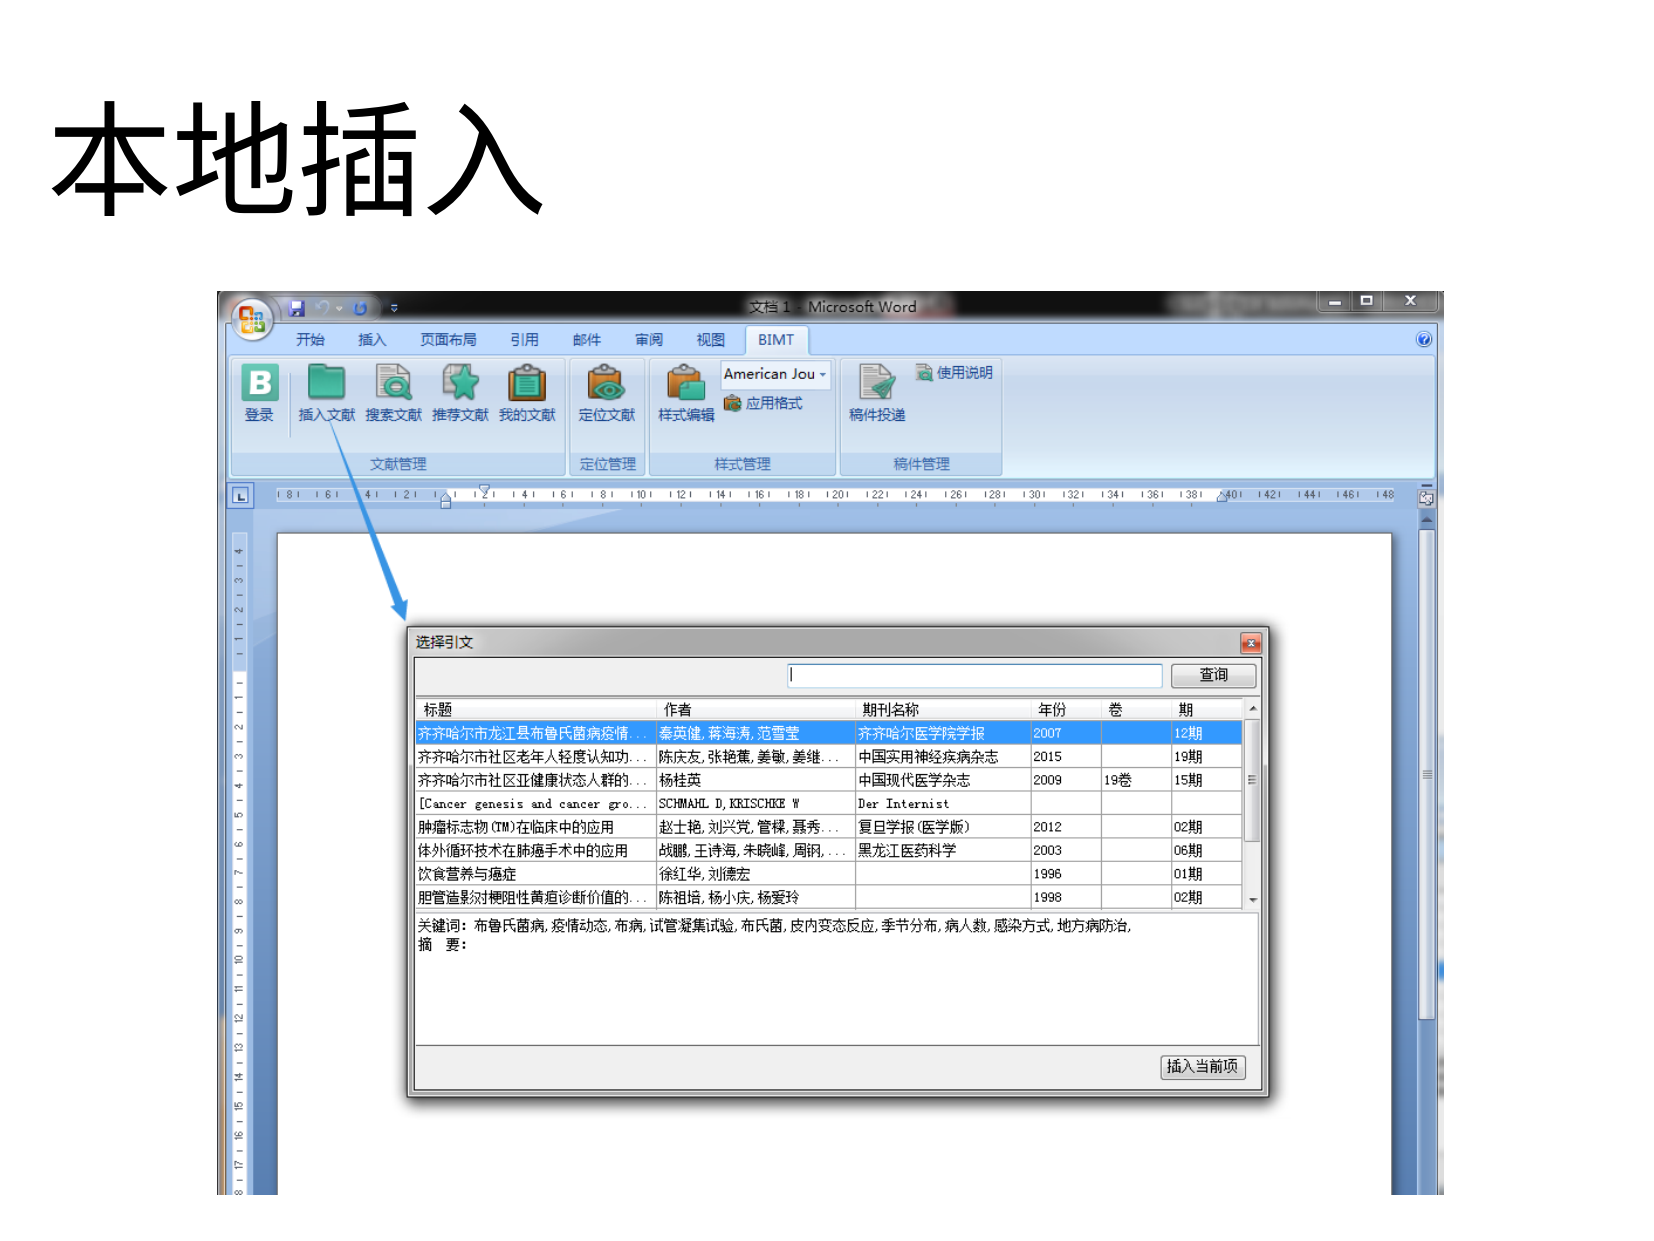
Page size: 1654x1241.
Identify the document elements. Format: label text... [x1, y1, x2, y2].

title 本地插入 [47, 53, 1536, 261]
picture [217, 291, 1445, 1195]
